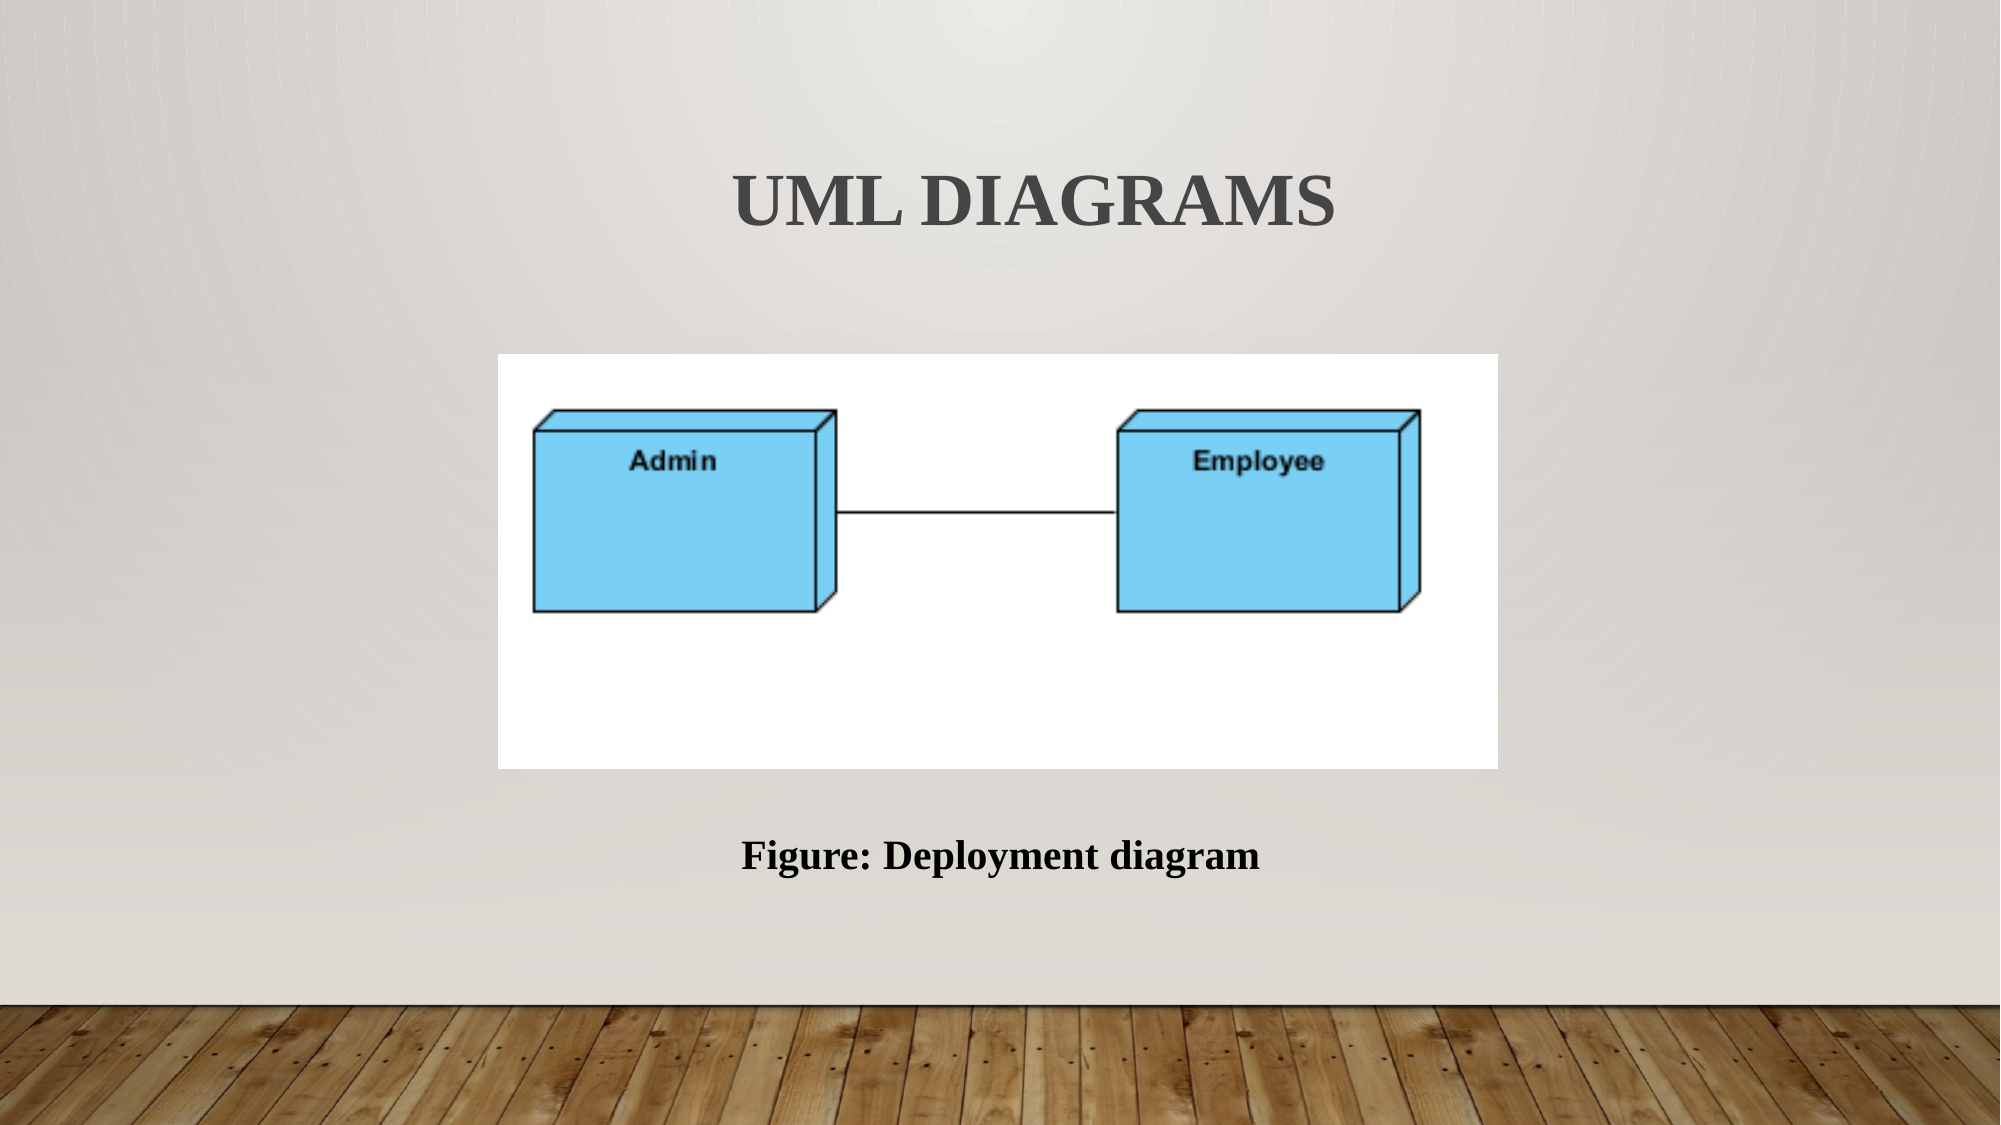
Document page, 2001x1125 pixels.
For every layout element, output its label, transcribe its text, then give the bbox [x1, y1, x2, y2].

picture [0, 1005, 2000, 1125]
text_box Figure: Deployment diagram [699, 820, 1302, 885]
picture [498, 354, 1499, 769]
text_box UML DIAGRAMS [254, 80, 1665, 233]
